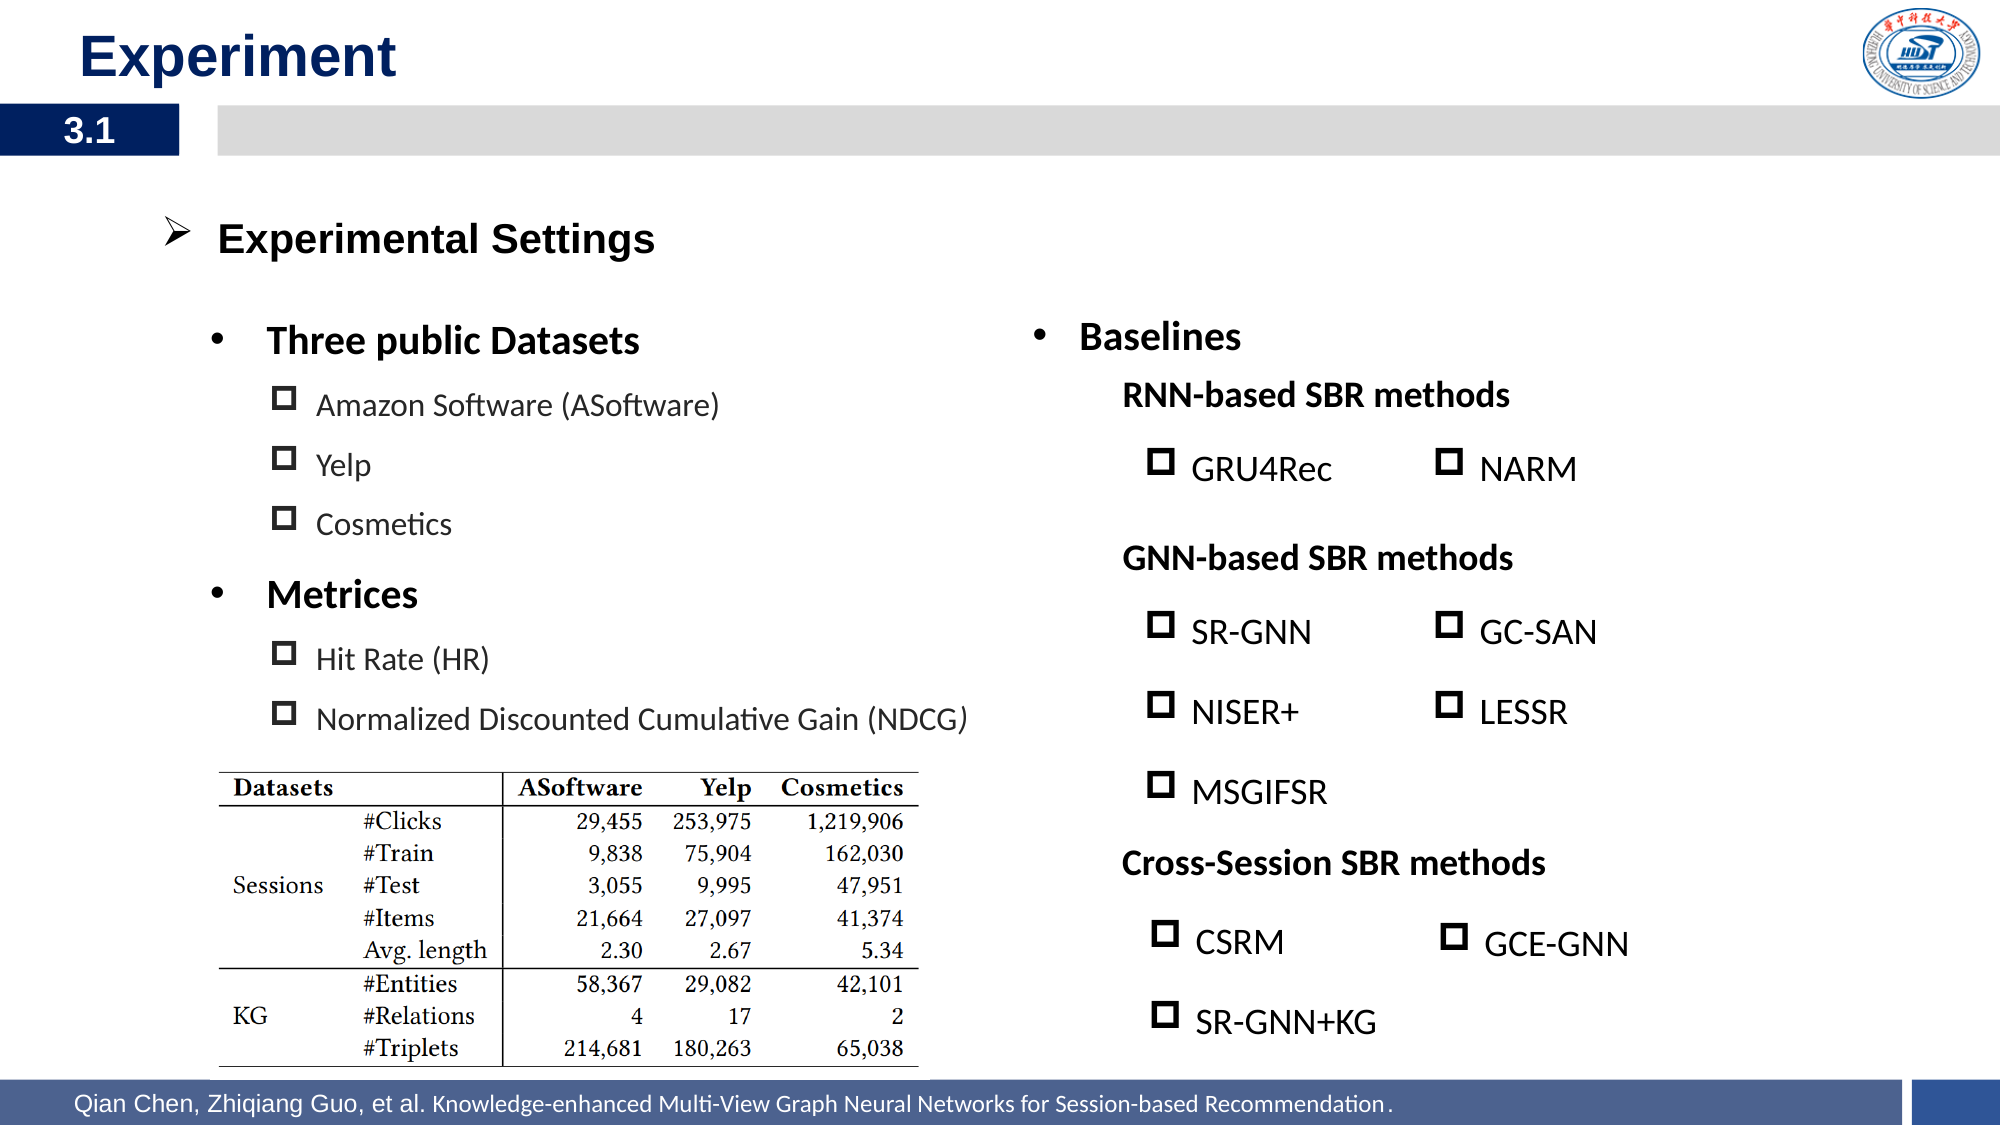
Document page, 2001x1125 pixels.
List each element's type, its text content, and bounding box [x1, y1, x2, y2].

picture [1862, 8, 1986, 99]
text_box 3.1 [0, 102, 180, 155]
text_box SR-GNN NISER+ MSGIFSR [1070, 577, 1356, 820]
text_box GC-SAN LESSR [1358, 577, 1645, 740]
text_box Experimental Settings [146, 204, 671, 270]
picture [210, 761, 930, 1080]
text_box Metrices Hit Rate (HR) Normalized Discounted Cumulative Gain (NDCG) [195, 534, 1052, 745]
text_box Cross-Session SBR methods [1107, 808, 1562, 889]
text_box Baselines [1017, 276, 1483, 367]
text_box GNN-based SBR methods [1107, 503, 1529, 586]
text_box GRU4Rec [1070, 414, 1430, 497]
text_box CSRM SR-GNN+KG [1074, 886, 1418, 1049]
text_box RNN-based SBR methods [1107, 340, 1526, 423]
text_box GCE-GNN [1363, 889, 1716, 972]
text_box Experiment [64, 10, 448, 96]
slide_number 13 [1911, 1072, 2000, 1125]
text_box NARM [1430, 414, 1712, 497]
text_box Three public Datasets Amazon Software (ASoftware) Yelp Cosmetics [195, 280, 801, 534]
